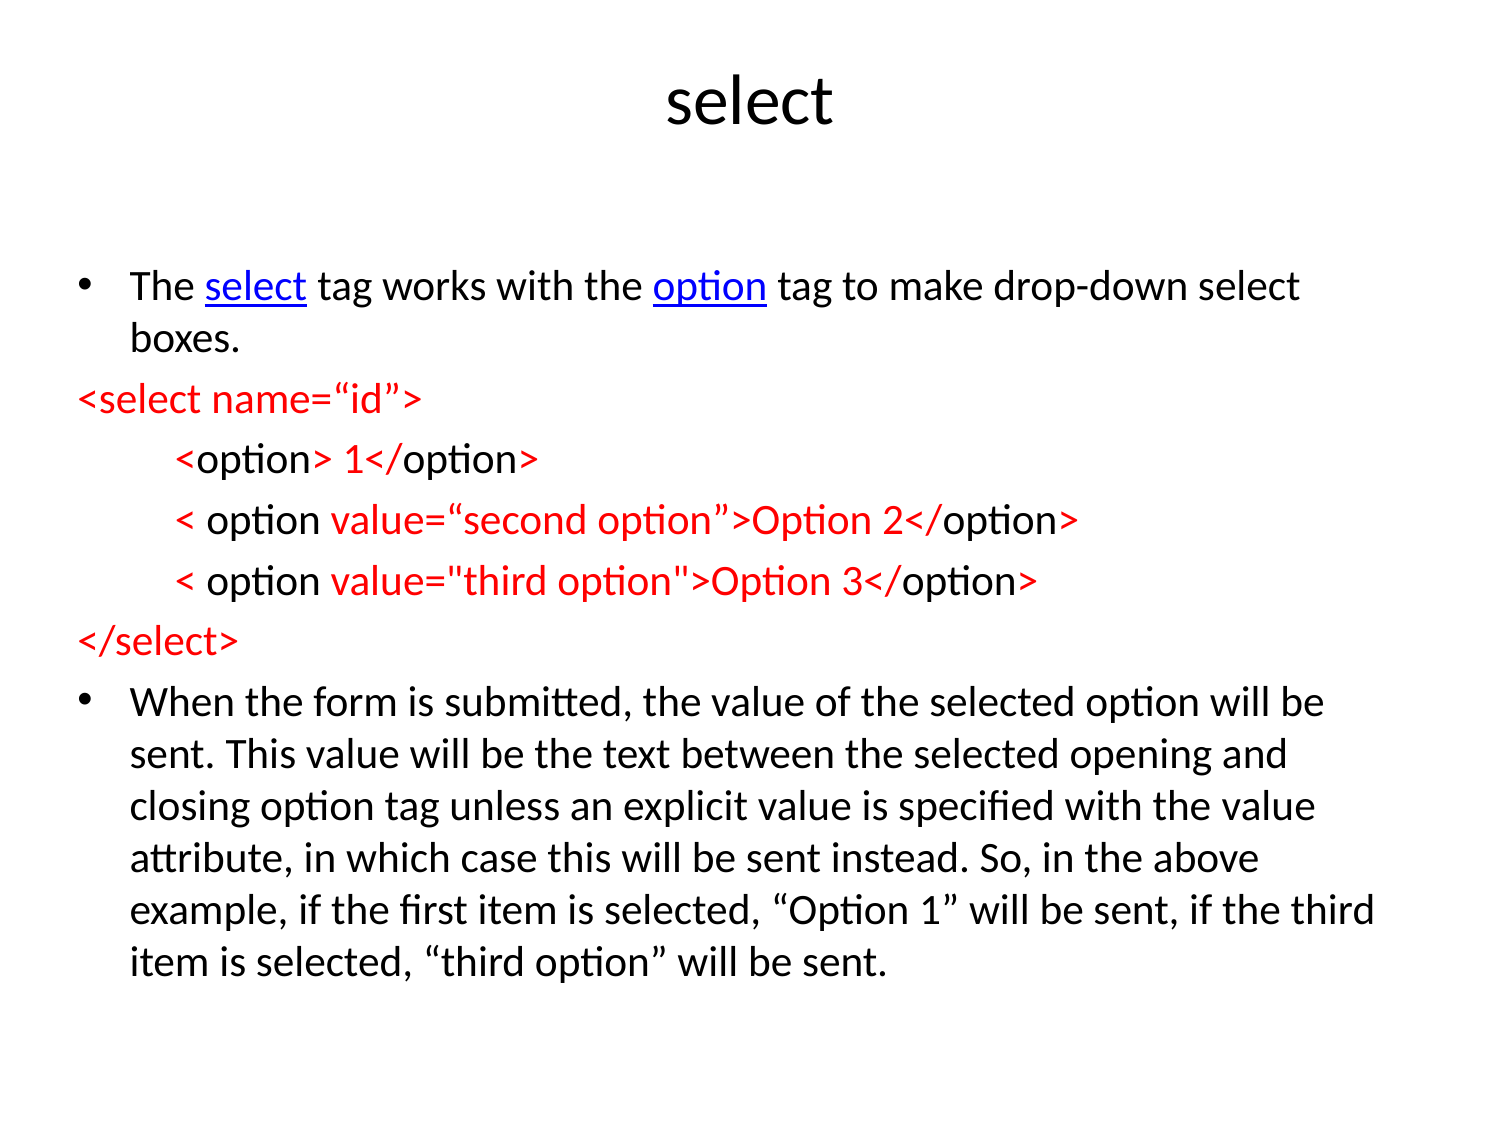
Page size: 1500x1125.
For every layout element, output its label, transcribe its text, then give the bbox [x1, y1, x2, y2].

list The select tag works with the option tag to make drop-down select boxes. <select name=“id”> <option> 1</option> < option value=“second option”>Option 2</option> < option value="third option">Option 3</option> </select> When the form is submitted, the value of the selected option will be sent. This value will be the text between the selected opening and closing option tag unless an explicit value is specified with the value attribute, in which case this will be sent instead. So, in the above example, if the first item is selected, “Option 1” will be sent, if the third item is selected, “third option” will be sent. [62, 249, 1413, 993]
title select [75, 45, 1425, 233]
